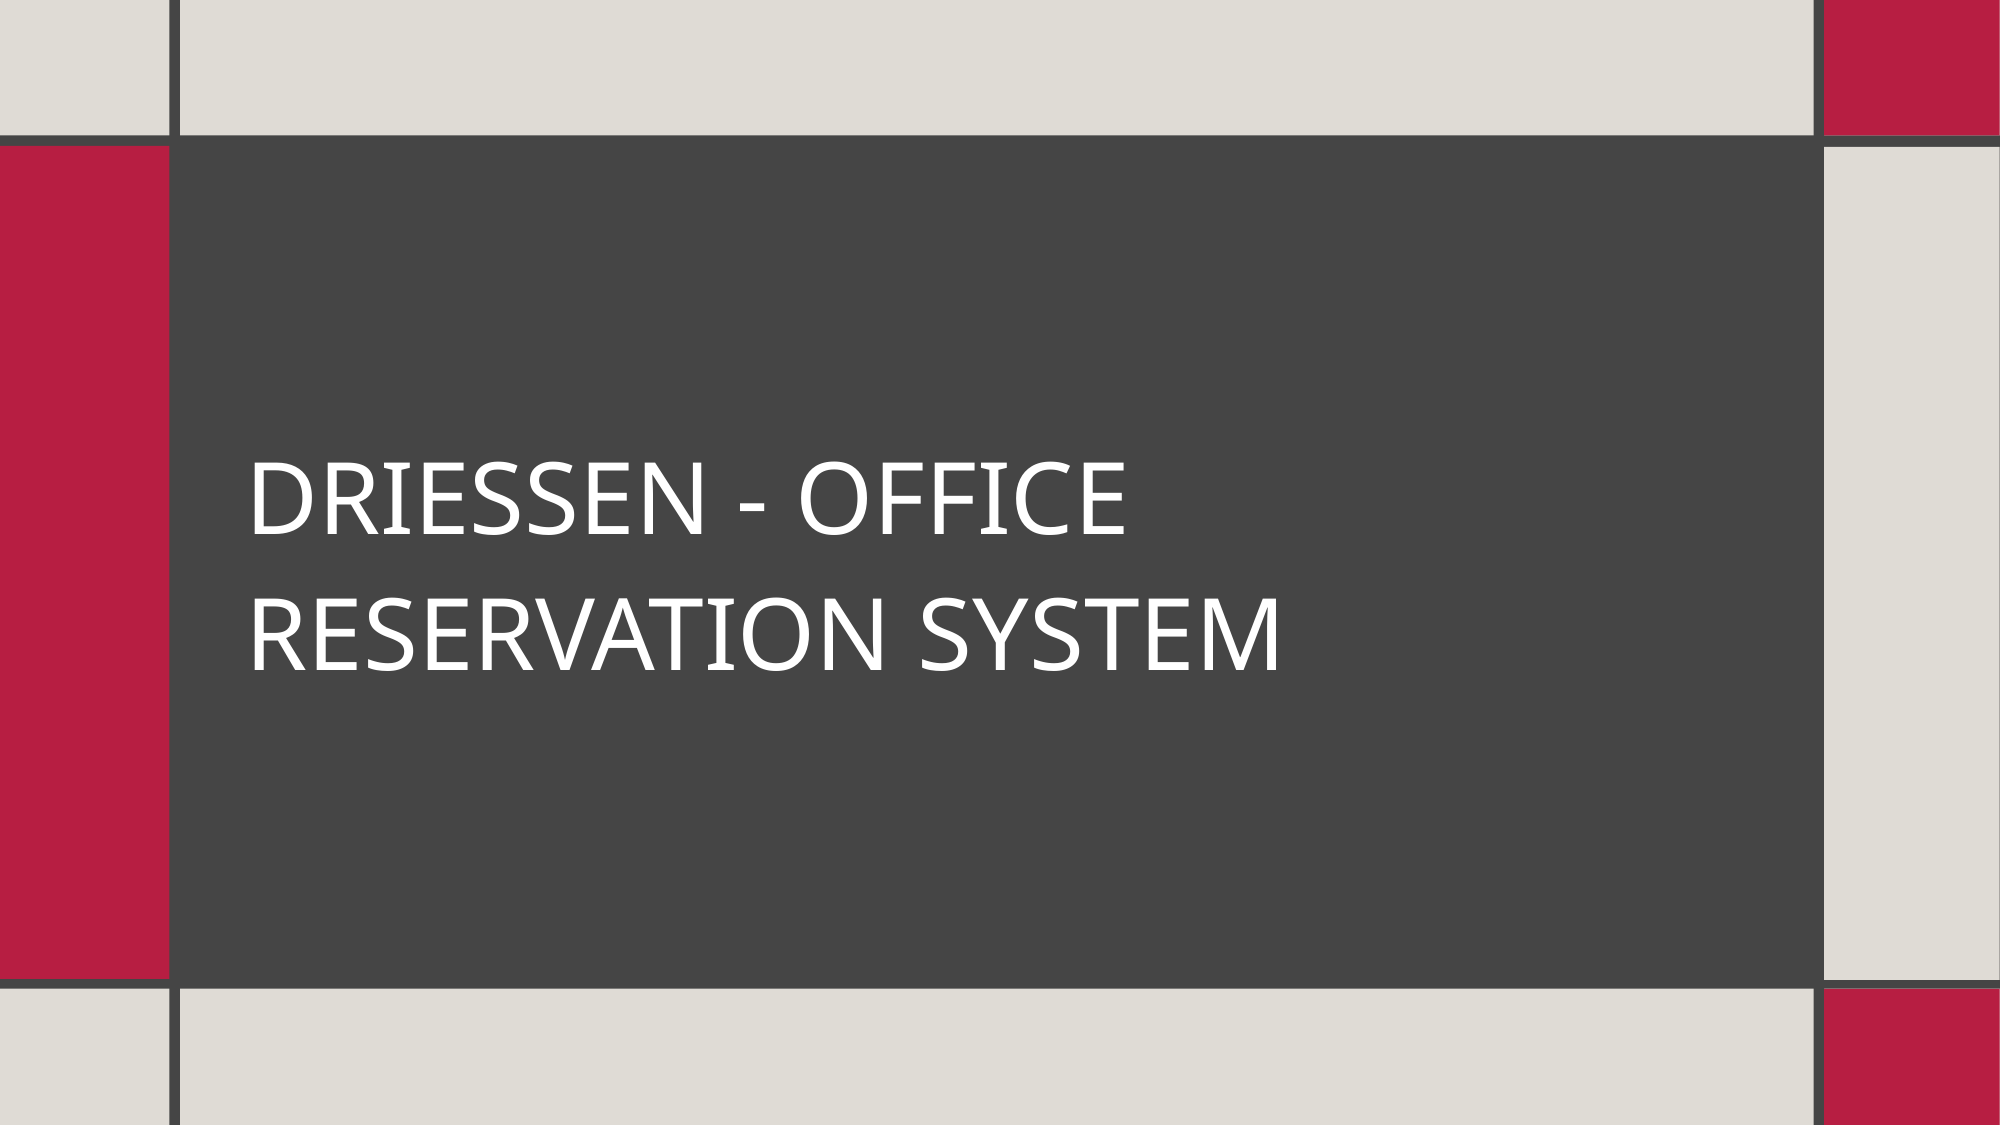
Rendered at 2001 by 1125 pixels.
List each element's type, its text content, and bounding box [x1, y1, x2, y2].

title Driessen - Office Reservation System [227, 135, 1810, 989]
